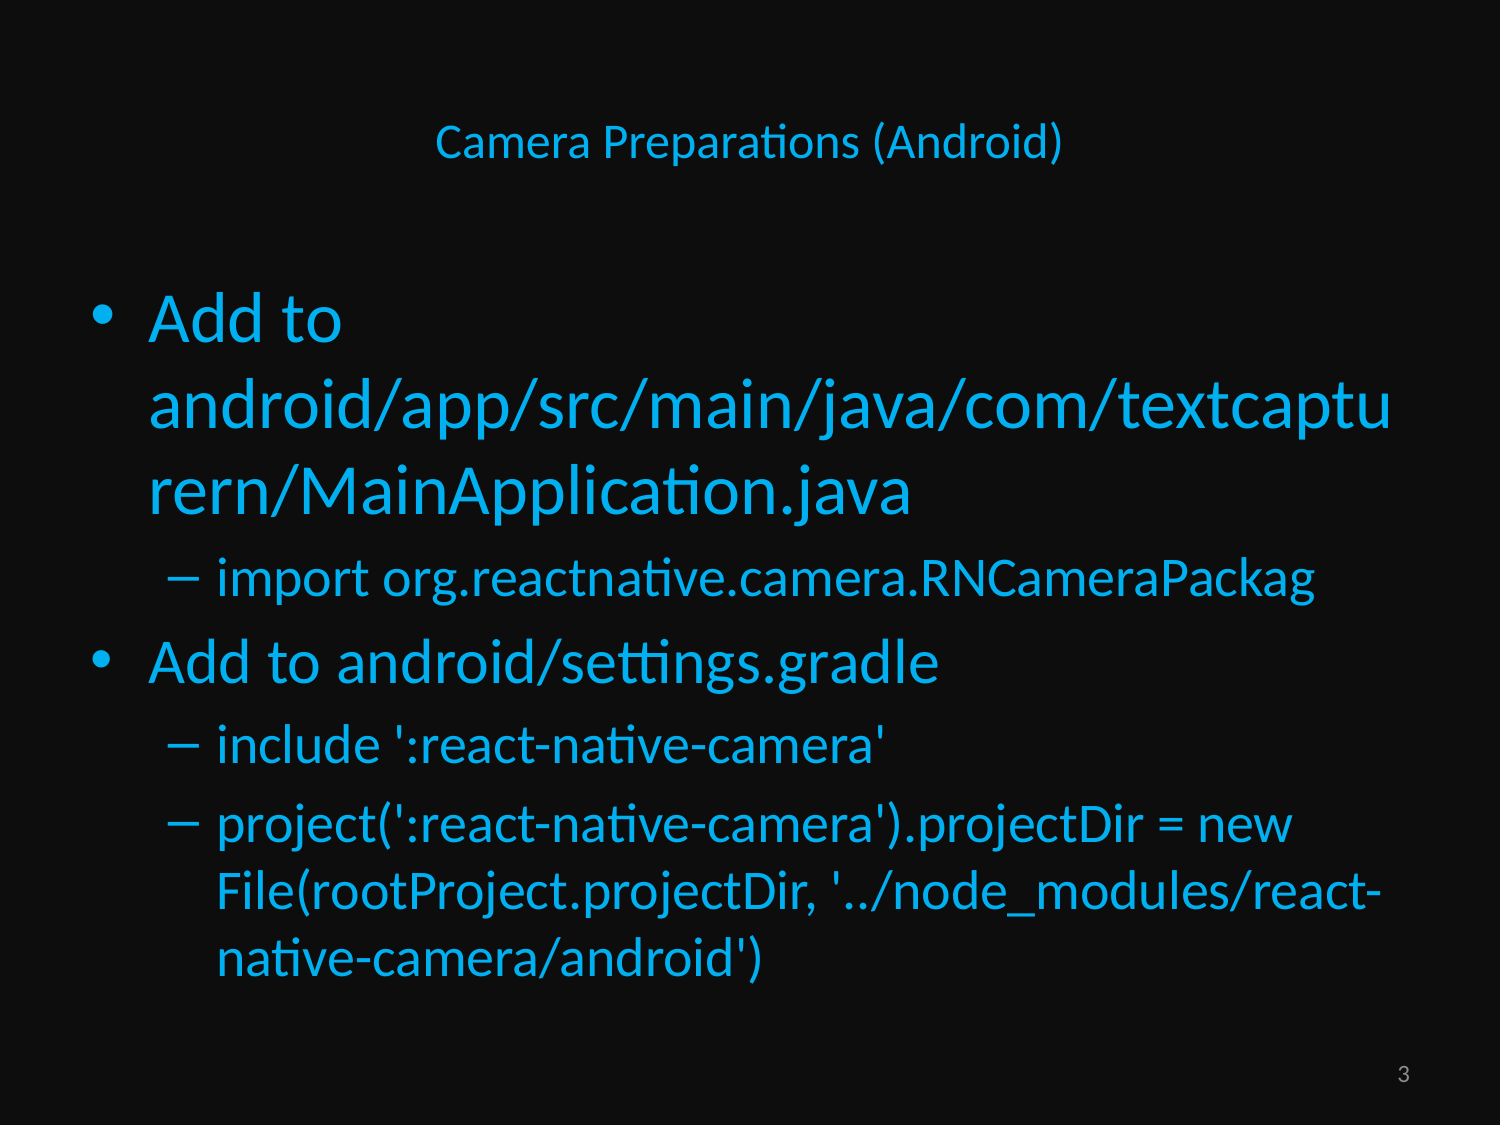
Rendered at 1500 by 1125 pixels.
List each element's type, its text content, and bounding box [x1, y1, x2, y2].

title Camera Preparations (Android) [75, 45, 1425, 233]
list Add to android/app/src/main/java/com/textcapturern/MainApplication.java import org.reactnative.camera.RNCameraPackag Add to android/settings.gradle include ':react-native-camera' project(':react-native-camera').projectDir = new File(rootProject.projectDir, '../node_modules/react-native-camera/android') [75, 262, 1425, 1005]
slide_number 3 [1074, 1042, 1425, 1103]
